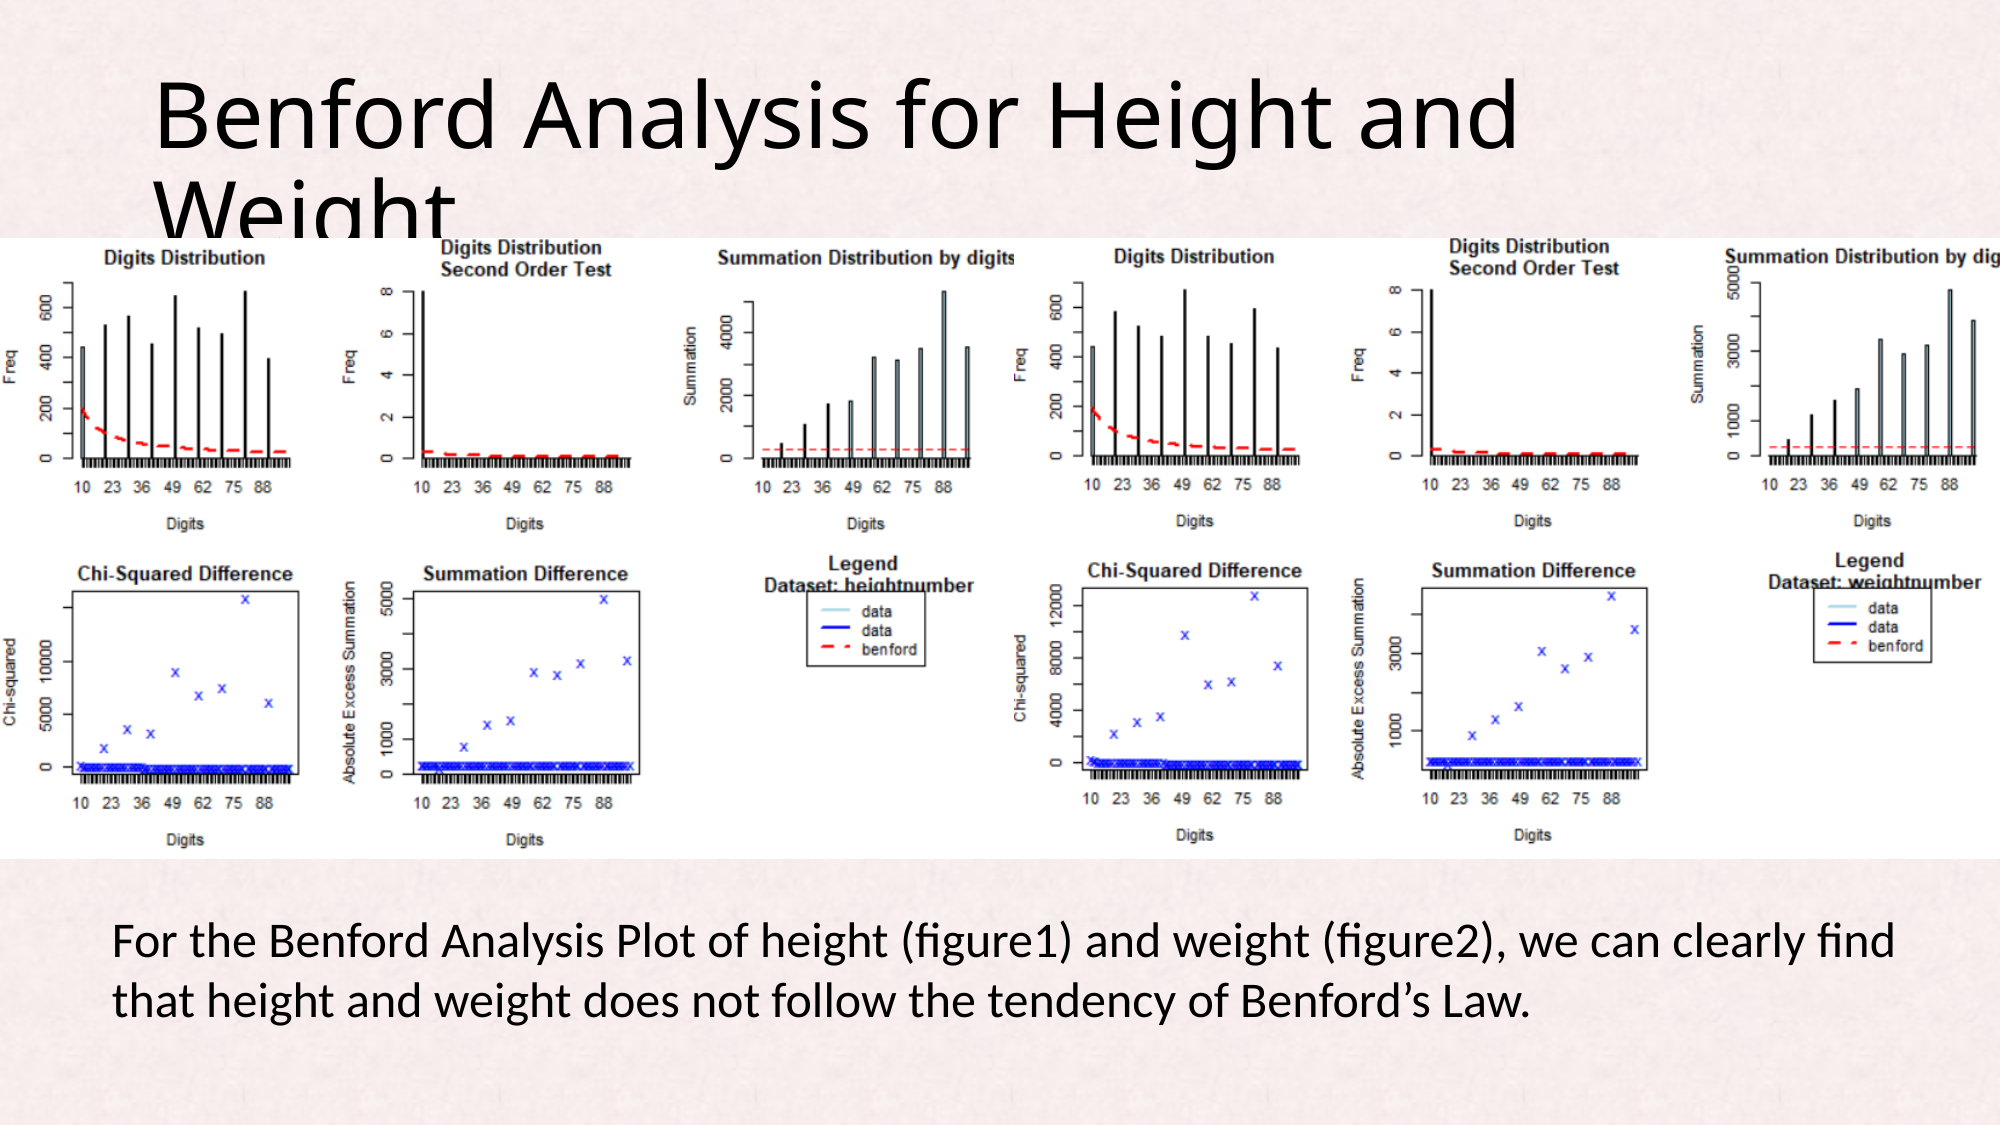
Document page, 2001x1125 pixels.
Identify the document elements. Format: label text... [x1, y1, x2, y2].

title Benford Analysis for Height and Weight [137, 59, 1863, 238]
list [0, 238, 1014, 859]
picture [1014, 238, 2000, 859]
text_box For the Benford Analysis Plot of height (figure1) and weight (figure2), we can clearly find that height and weight does not follow the tendency of Benford’s Law. [97, 899, 1933, 1035]
